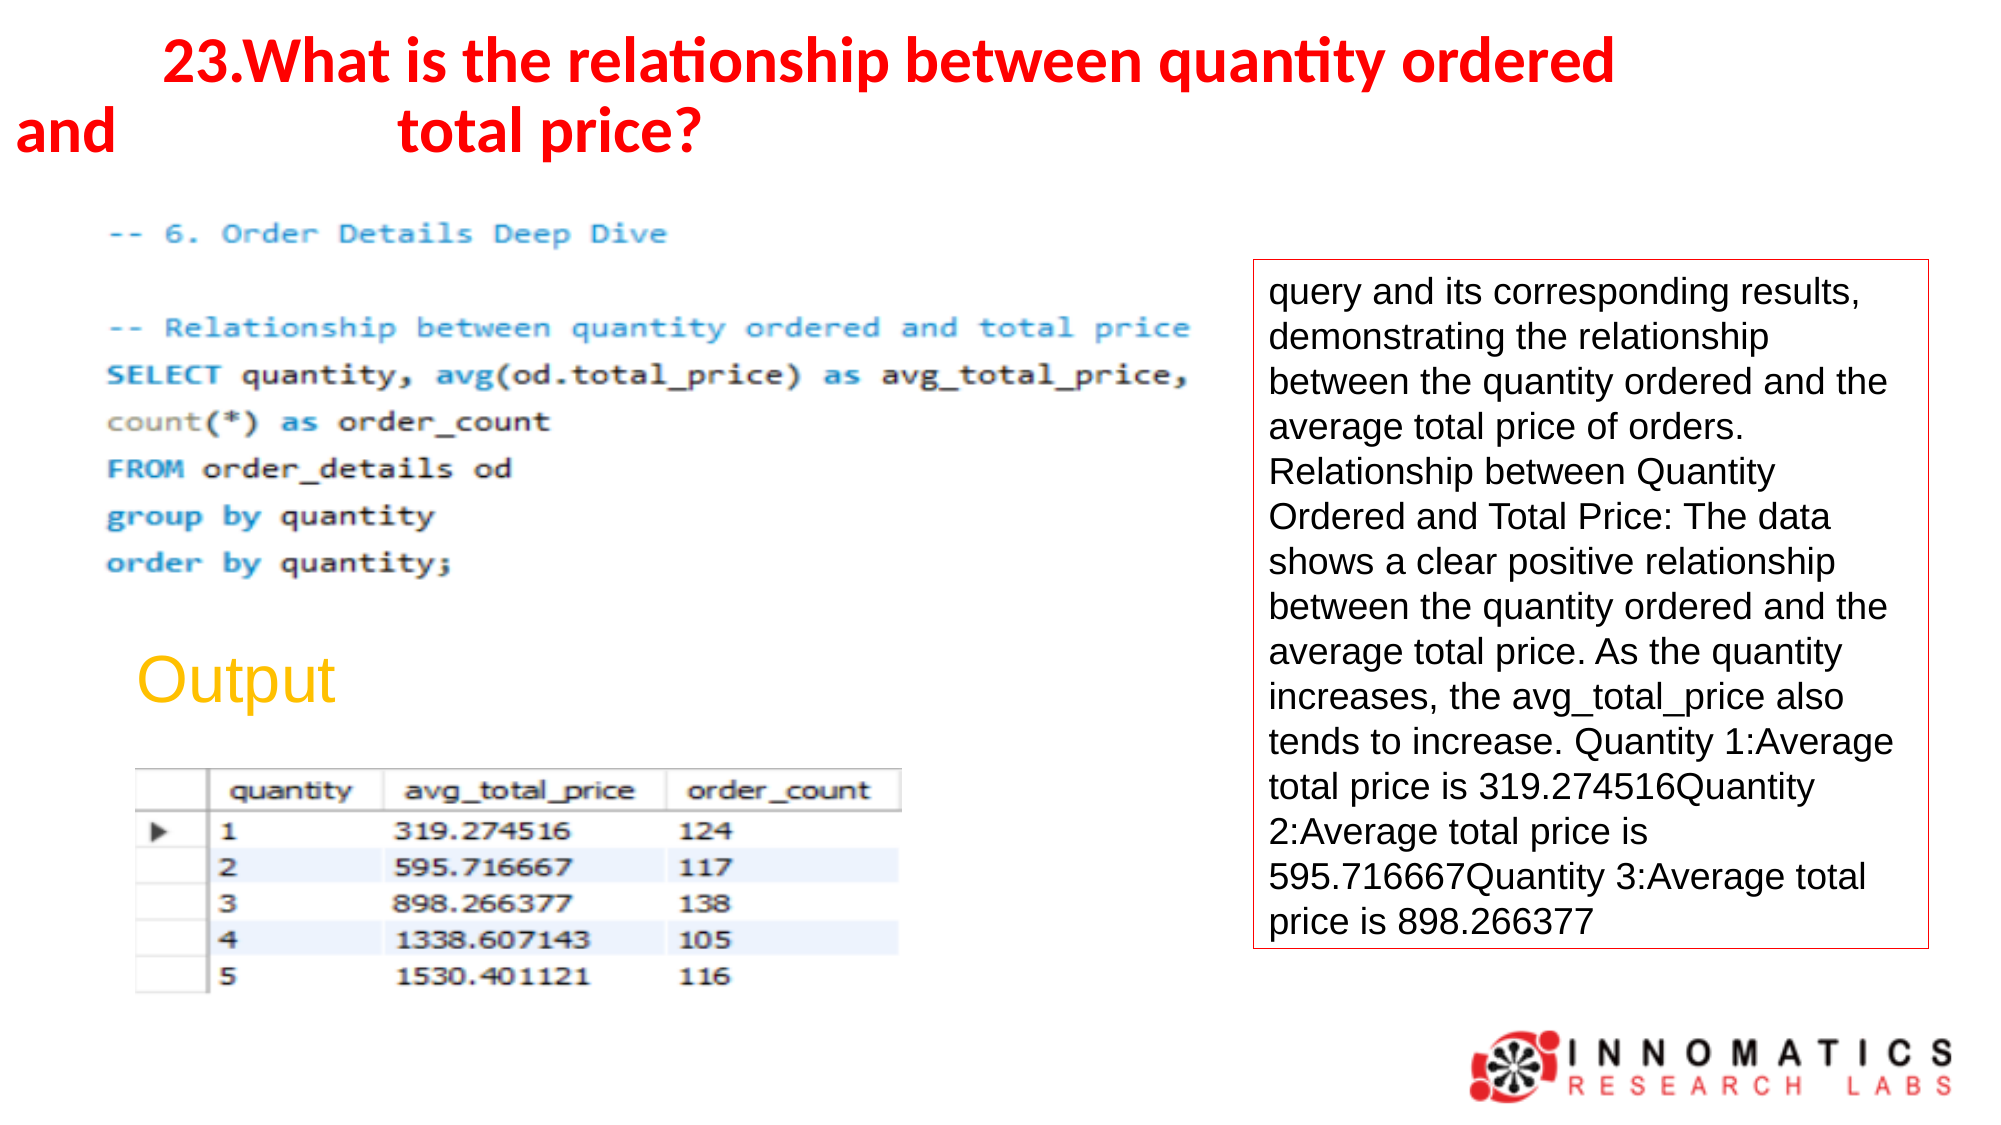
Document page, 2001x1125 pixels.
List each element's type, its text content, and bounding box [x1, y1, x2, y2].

text_box Output [121, 628, 1123, 724]
picture [135, 768, 902, 1003]
picture [1445, 1014, 1975, 1125]
picture [95, 219, 1227, 587]
title 23.What is the relationship between quantity ordered and total price? [0, 17, 1725, 175]
text_box query and its corresponding results, demonstrating the relationship between the quantity ordered and the average total price of orders. Relationship between Quantity Ordered and Total Price: The data shows a clear positive relationship between the quantity ordered and the average total price. As the quantity increases, the avg_total_price also tends to increase. Quantity 1:Average total price is 319.274516Quantity 2:Average total price is 595.716667Quantity 3:Average total price is 898.266377 [1253, 259, 1929, 949]
